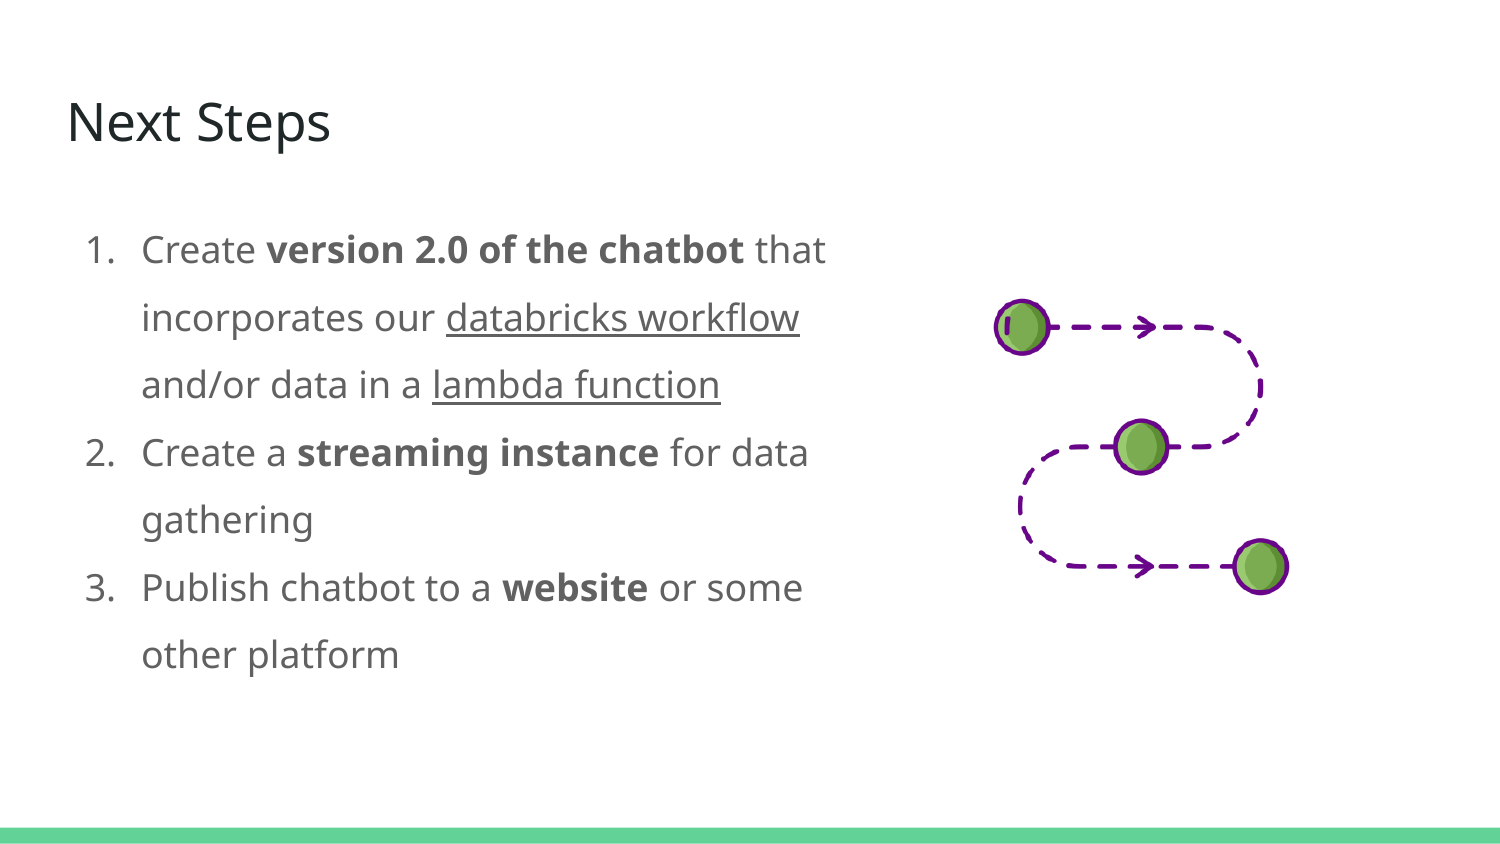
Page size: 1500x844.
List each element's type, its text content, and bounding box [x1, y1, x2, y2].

picture [990, 296, 1291, 597]
list Create version 2.0 of the chatbot that incorporates our databricks workflow and/or data in a lambda function Create a streaming instance for data gathering Publish chatbot to a website or some other platform [51, 189, 844, 750]
title Next Steps [51, 72, 1449, 167]
